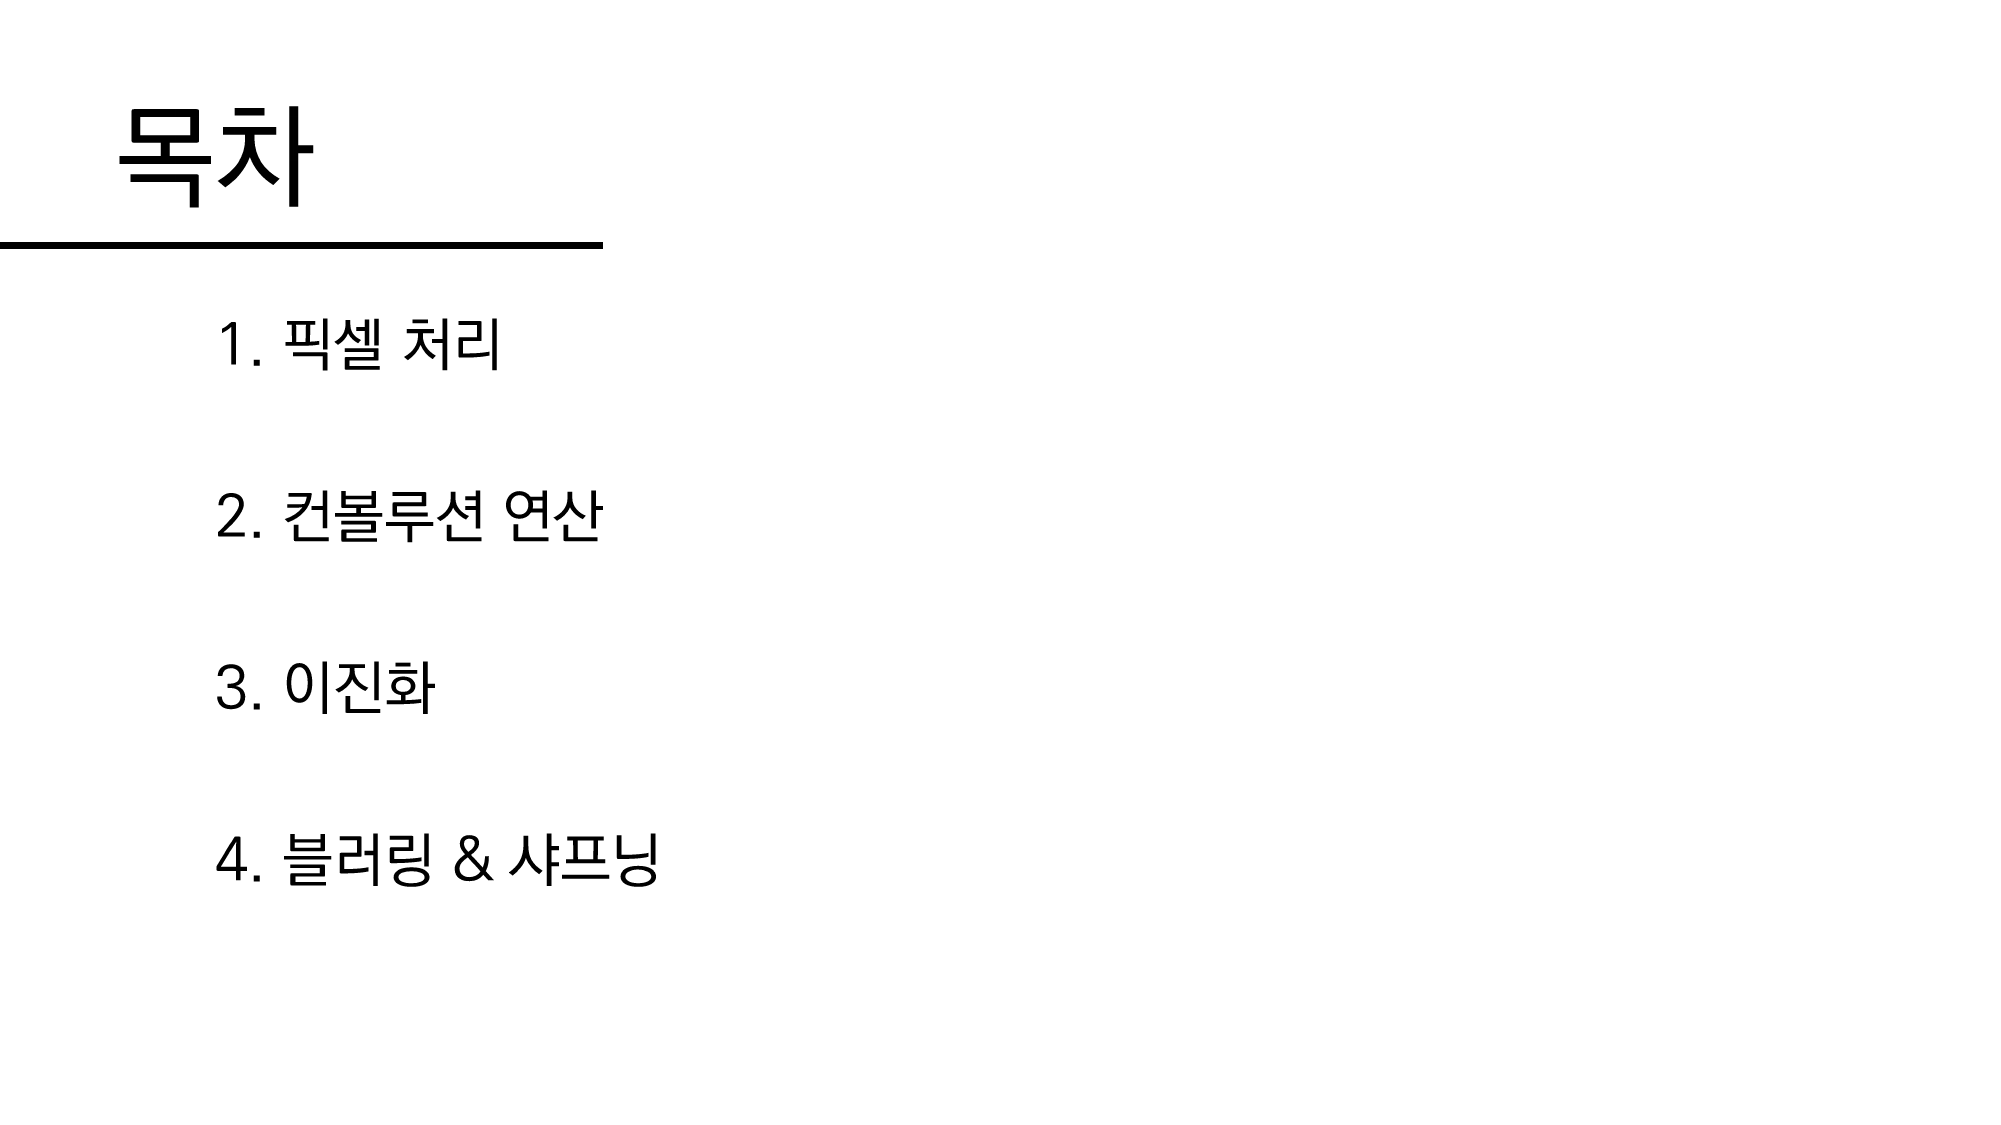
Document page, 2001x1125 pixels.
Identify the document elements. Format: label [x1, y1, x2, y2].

text_box [215, 472, 656, 564]
text_box [215, 644, 486, 735]
picture [116, 73, 411, 248]
text_box [215, 816, 714, 907]
text_box [215, 300, 554, 392]
